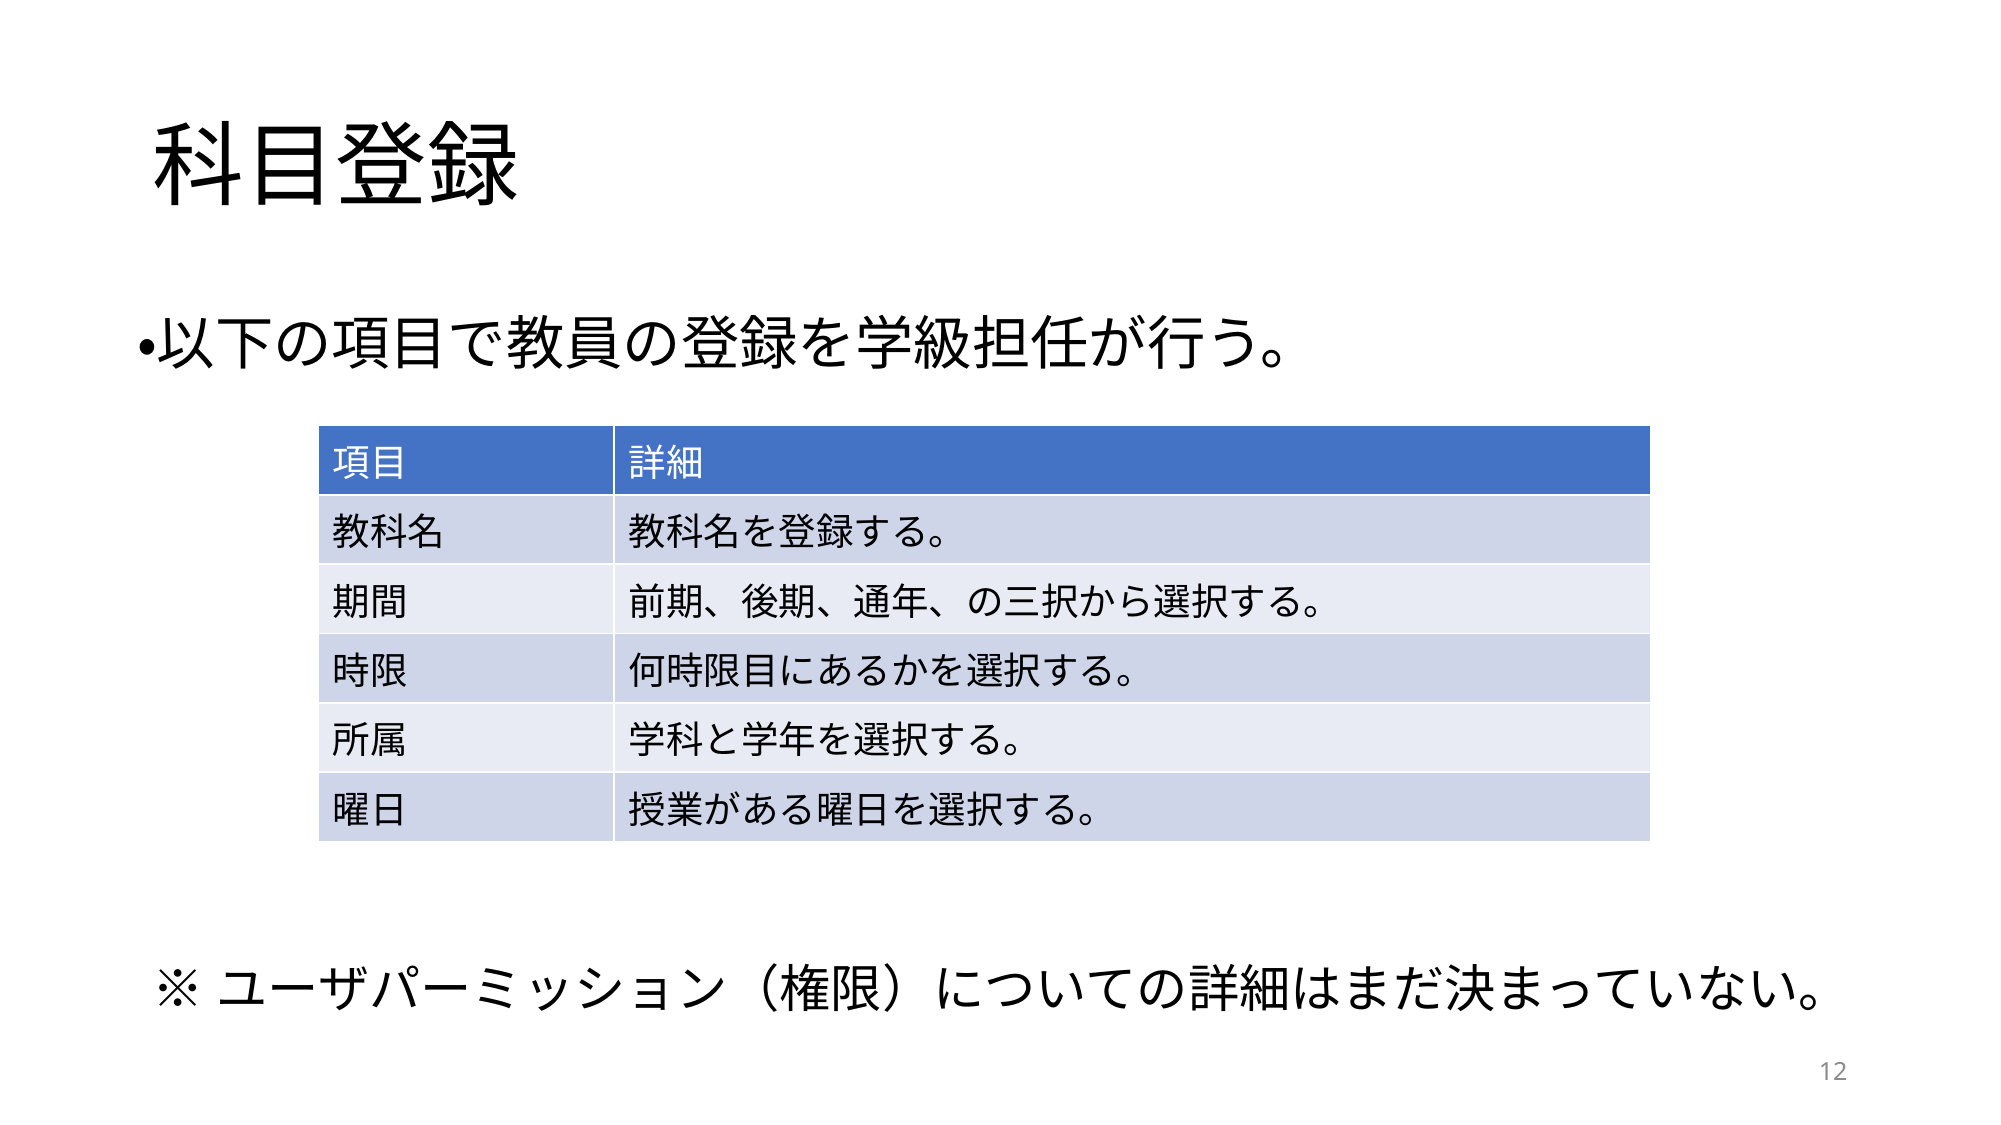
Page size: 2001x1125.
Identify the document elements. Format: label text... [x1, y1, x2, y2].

table_cell 前期、後期、通年、の三択から選択する。 [615, 565, 1650, 633]
title 科目登録 [137, 59, 1863, 278]
table_cell 所属 [319, 704, 613, 771]
table_cell 期間 [319, 565, 613, 633]
list ・以下の項目で教員の登録を学級担任が行う。 [122, 306, 1848, 404]
table_cell 教科名 [319, 496, 613, 563]
table_cell 教科名を登録する。 [615, 496, 1650, 563]
table_cell 学科と学年を選択する。 [615, 704, 1650, 771]
table_cell 何時限目にあるかを選択する。 [615, 634, 1650, 702]
table_cell 曜日 [319, 773, 613, 841]
table_header 詳細 [615, 426, 1650, 494]
table_cell 授業がある曜日を選択する。 [615, 773, 1650, 841]
table_cell 時限 [319, 634, 613, 702]
text_box ※ユーザパーミッション（権限）についての詳細はまだ決まっていない。 [137, 946, 1863, 1043]
slide_number 12 [1412, 1043, 1863, 1103]
table_header 項目 [319, 426, 613, 494]
